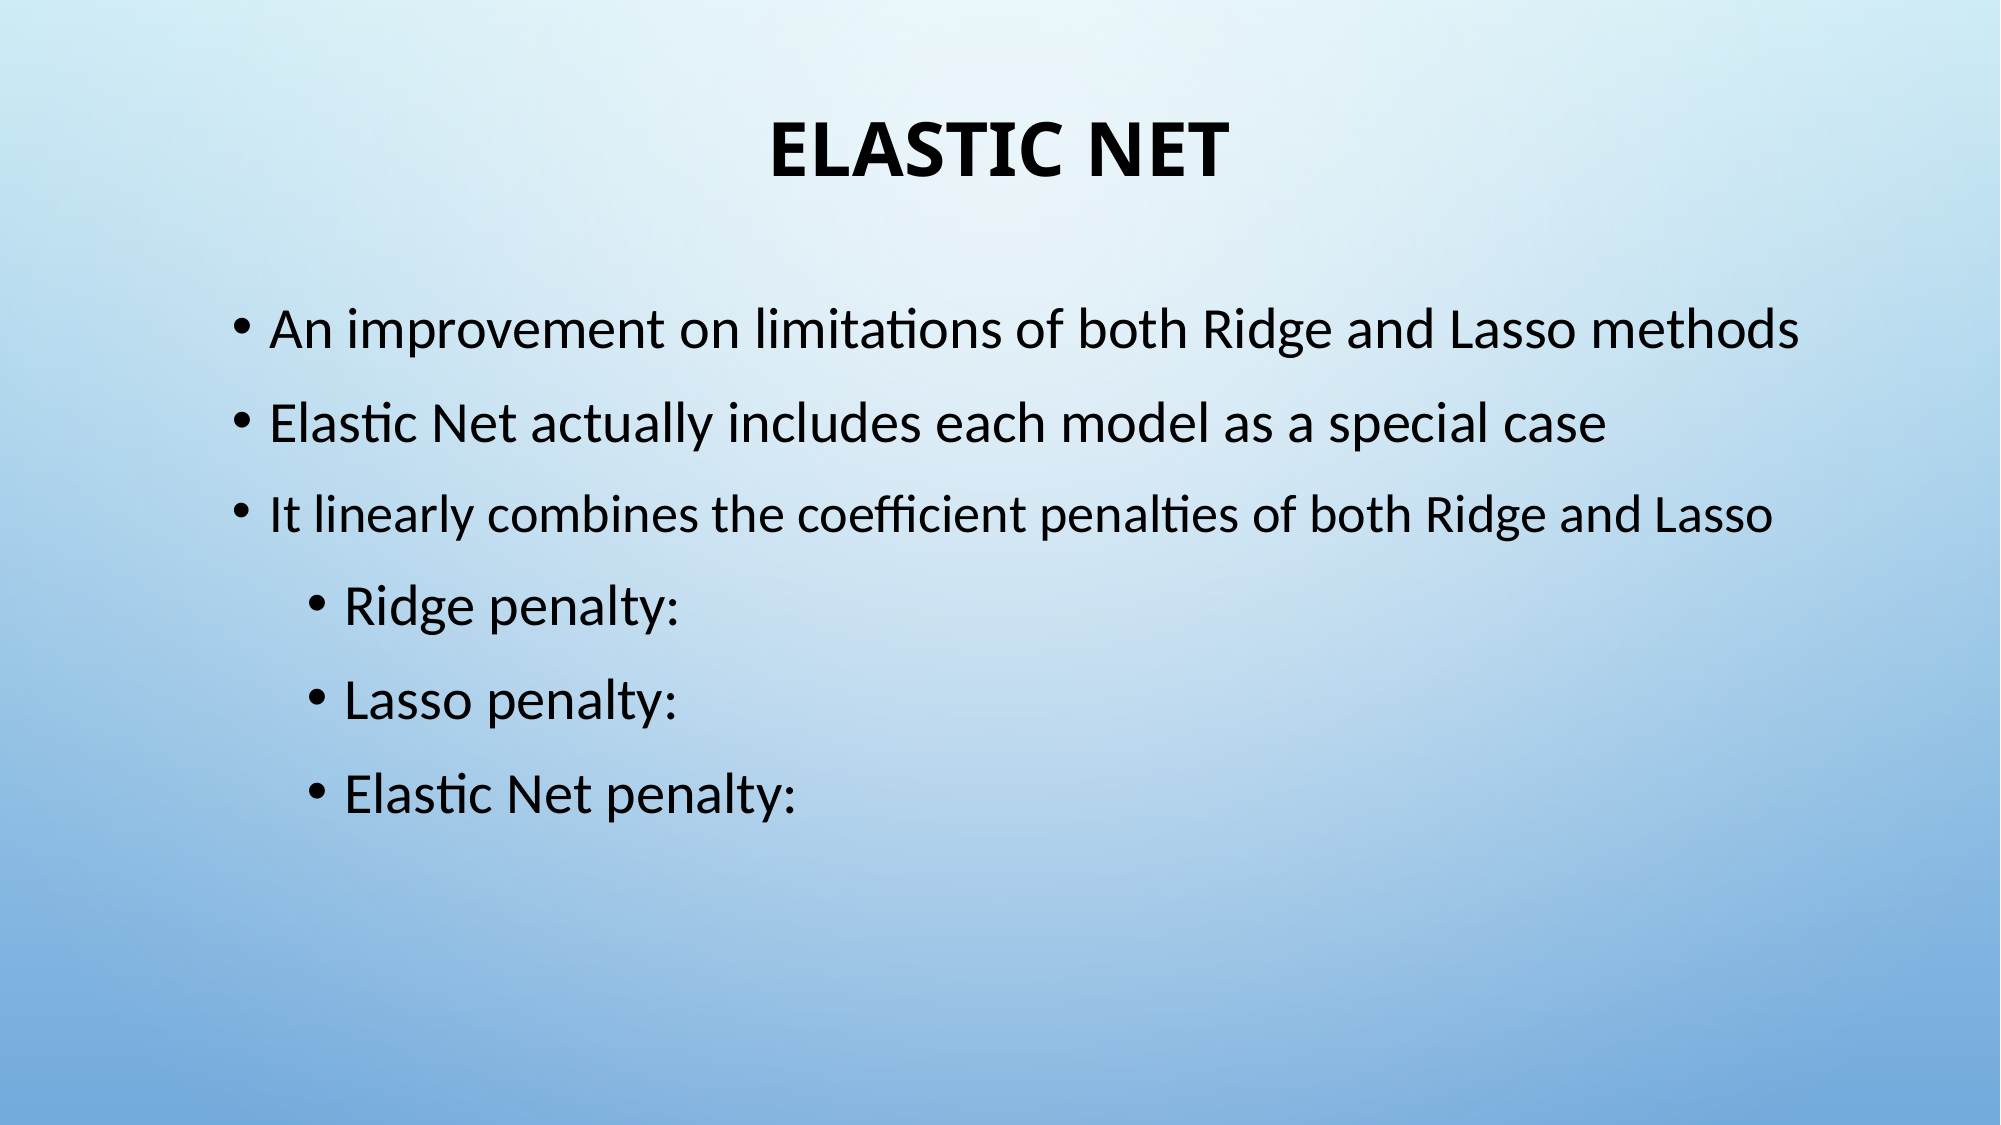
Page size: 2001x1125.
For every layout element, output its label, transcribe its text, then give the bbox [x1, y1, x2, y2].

text_box [149, 268, 1850, 1062]
title Elastic net [149, 101, 1851, 204]
title MUILTIPLE linear regression [0, 0, 2000, 395]
